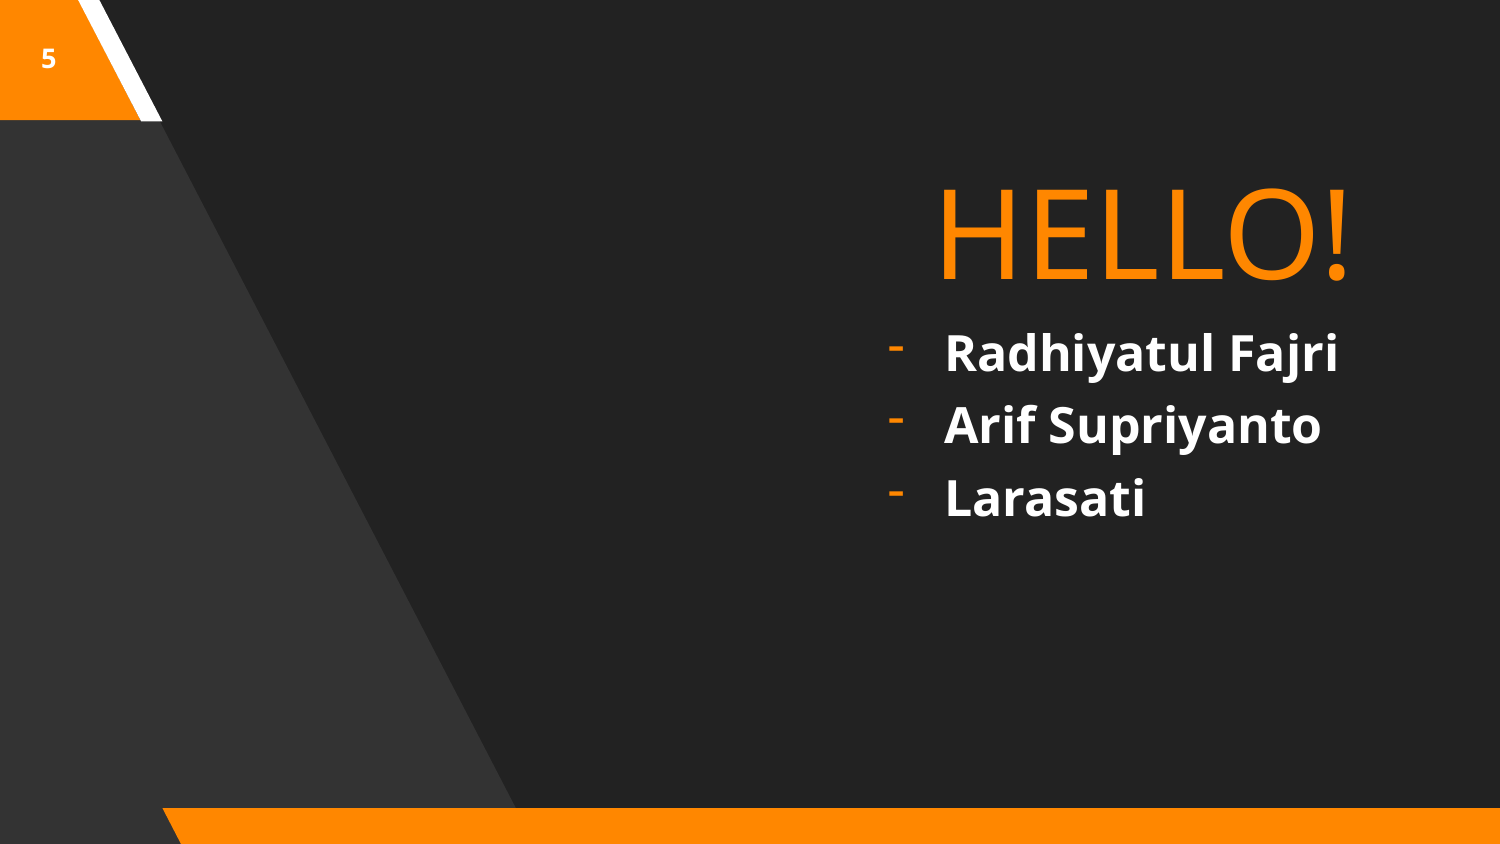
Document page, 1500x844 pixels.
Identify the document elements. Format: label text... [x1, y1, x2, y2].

title HELLO! [917, 134, 1500, 306]
subtitle Radhiyatul Fajri Arif Supriyanto Larasati [872, 306, 1500, 631]
slide_number 5 [0, 0, 98, 121]
